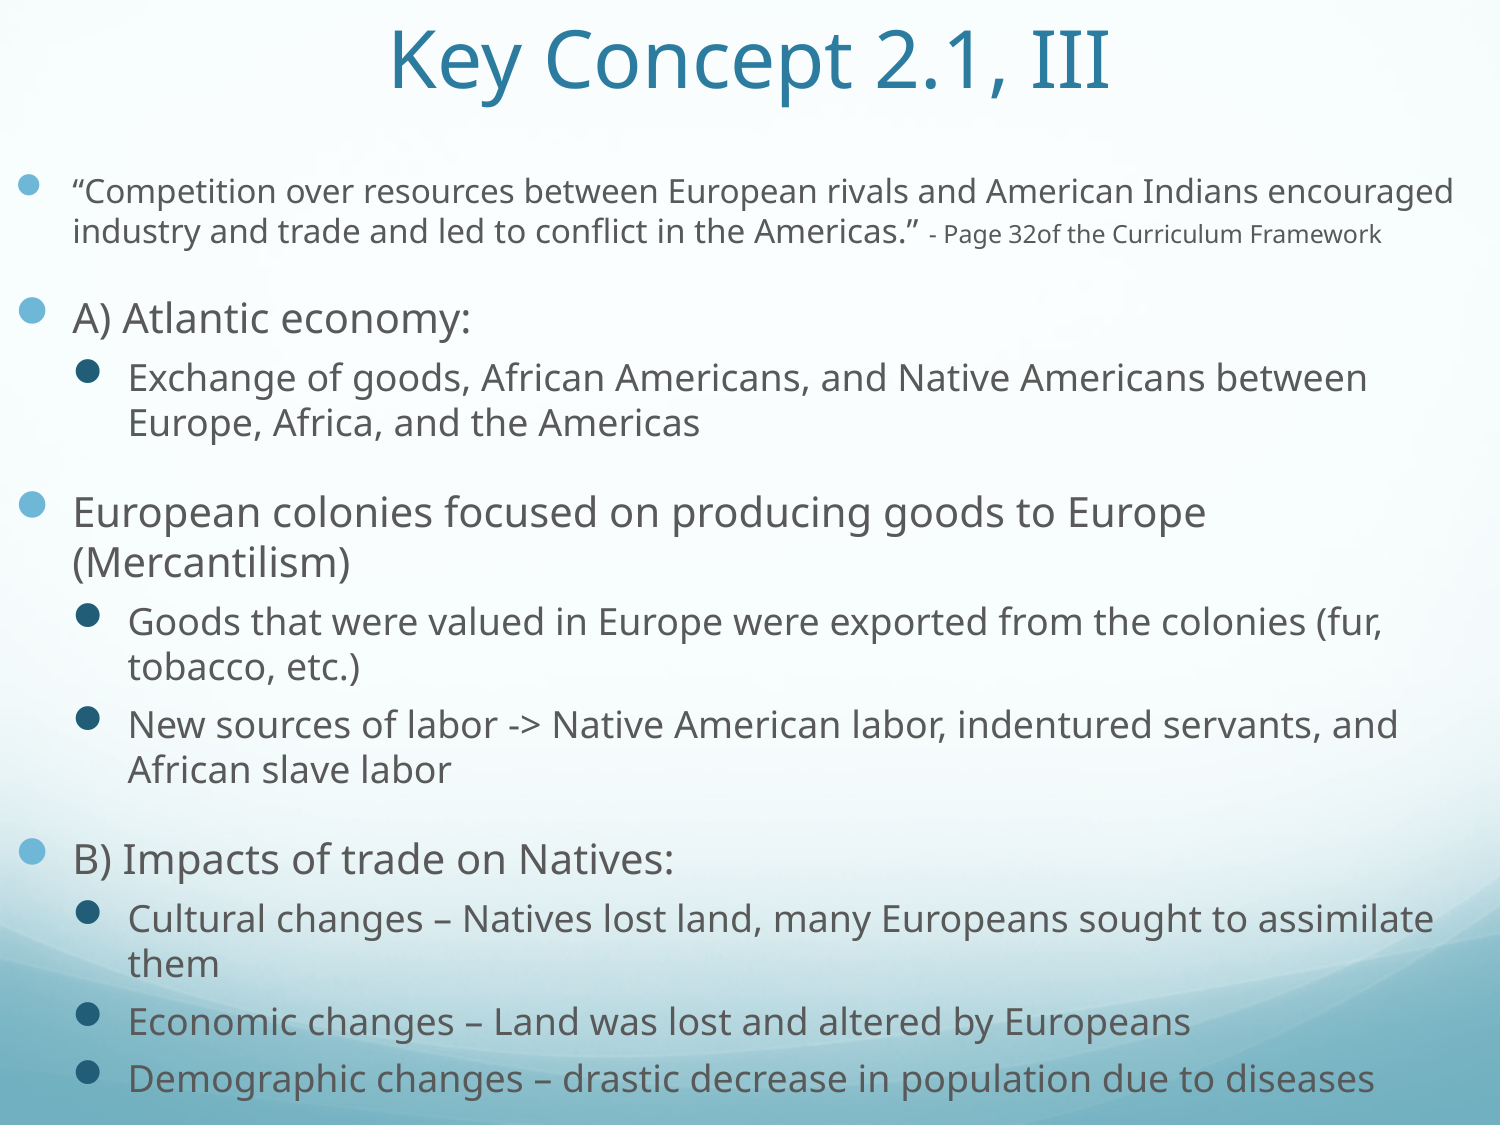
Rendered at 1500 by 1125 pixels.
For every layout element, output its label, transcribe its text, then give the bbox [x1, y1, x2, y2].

list “Competition over resources between European rivals and American Indians encouraged industry and trade and led to conflict in the Americas.” - Page 32of the Curriculum Framework A) Atlantic economy: Exchange of goods, African Americans, and Native Americans between Europe, Africa, and the Americas European colonies focused on producing goods to Europe (Mercantilism) Goods that were valued in Europe were exported from the colonies (fur, tobacco, etc.) New sources of labor -> Native American labor, indentured servants, and African slave labor B) Impacts of trade on Natives: Cultural changes – Natives lost land, many Europeans sought to assimilate them Economic changes – Land was lost and altered by Europeans Demographic changes – drastic decrease in population due to diseases [0, 162, 1500, 1125]
title Key Concept 2.1, III [75, 0, 1425, 113]
